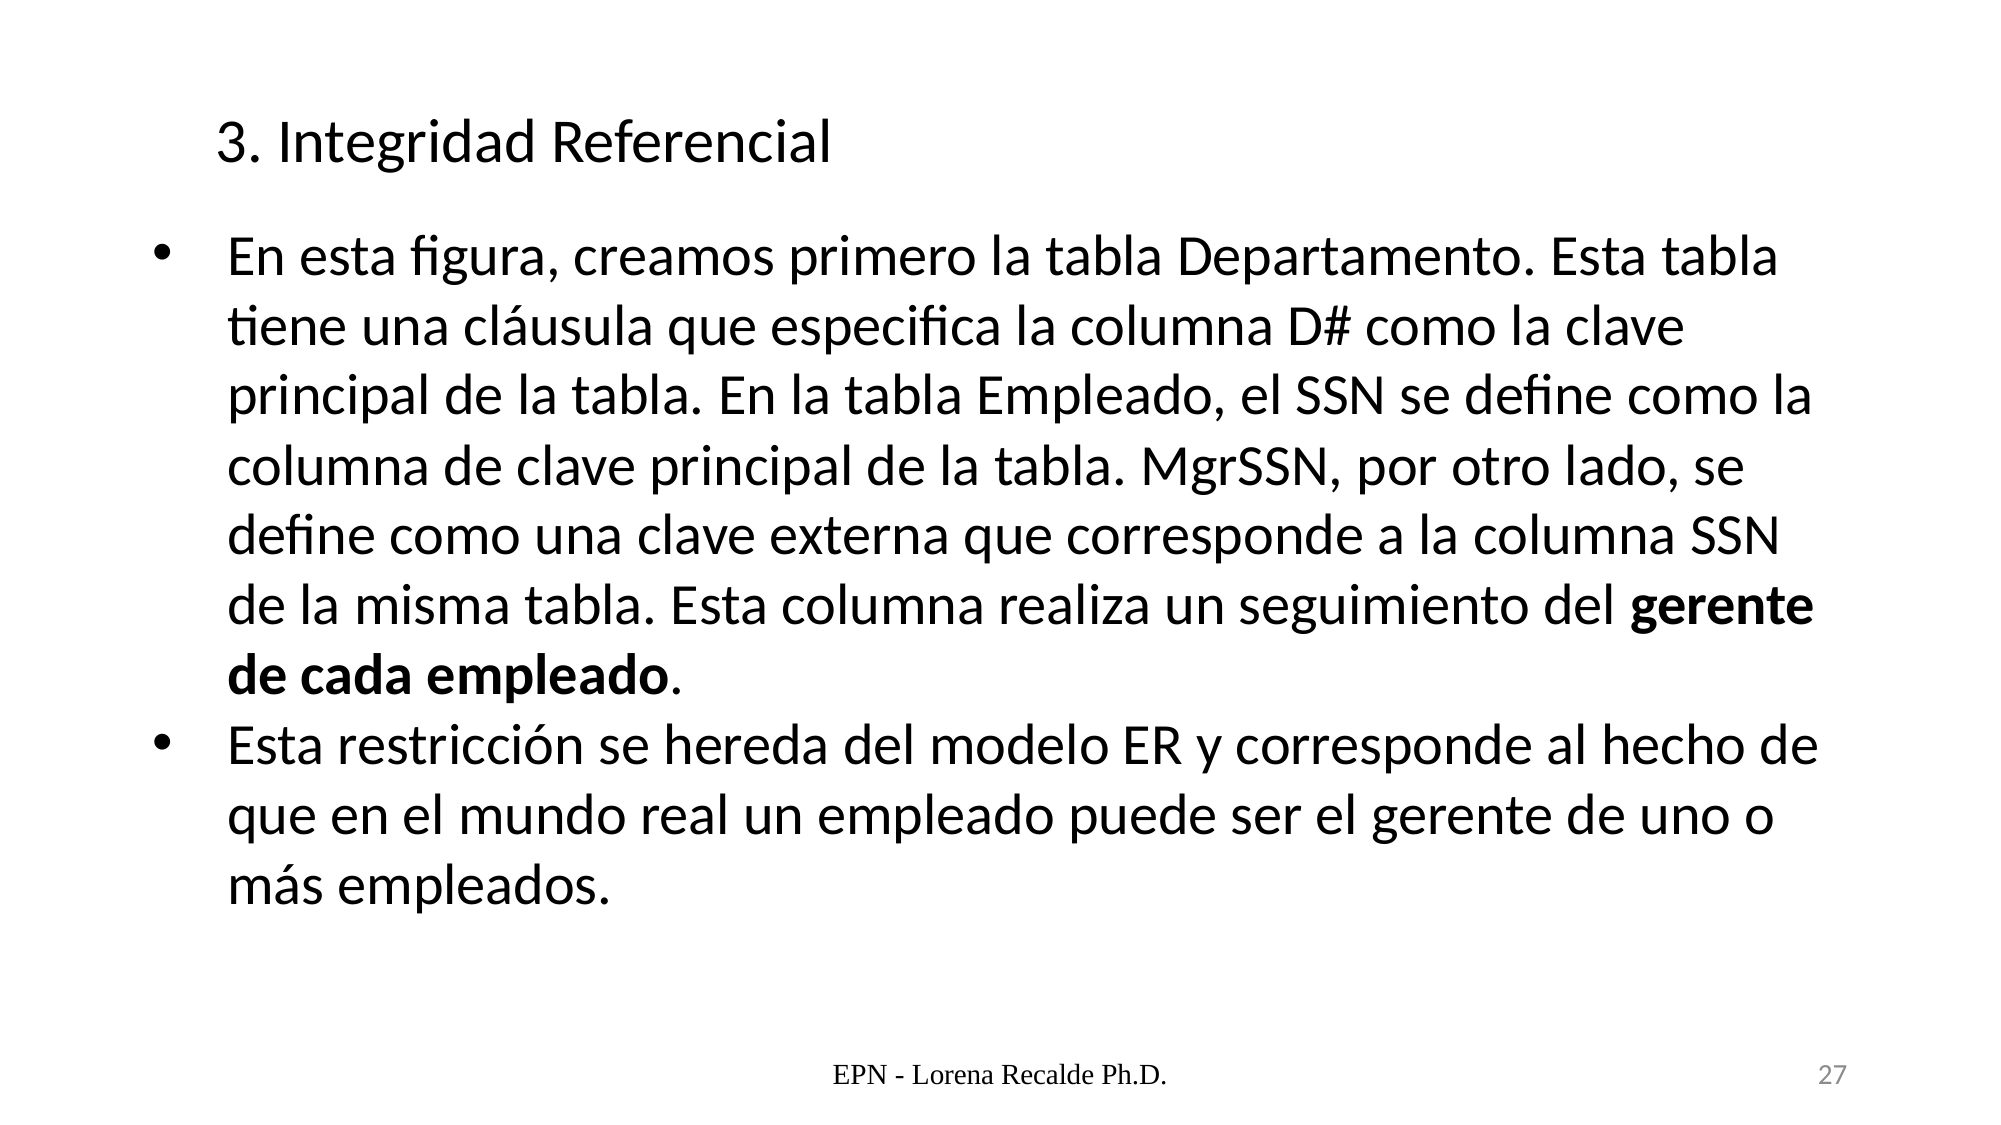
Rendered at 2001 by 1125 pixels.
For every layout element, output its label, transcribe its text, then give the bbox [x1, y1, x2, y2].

footer EPN - Lorena Recalde Ph.D. [662, 1042, 1338, 1103]
slide_number 27 [1412, 1042, 1863, 1103]
text_box En esta figura, creamos primero la tabla Departamento. Esta tabla tiene una cláusula que especifica la columna D# como la clave principal de la tabla. En la tabla Empleado, el SSN se define como la columna de clave principal de la tabla. MgrSSN, por otro lado, se define como una clave externa que corresponde a la columna SSN de la misma tabla. Esta columna realiza un seguimiento del gerente de cada empleado. Esta restricción se hereda del modelo ER y corresponde al hecho de que en el mundo real un empleado puede ser el gerente de uno o más empleados. [137, 209, 1863, 924]
text_box 3. Integridad Referencial [200, 92, 849, 228]
